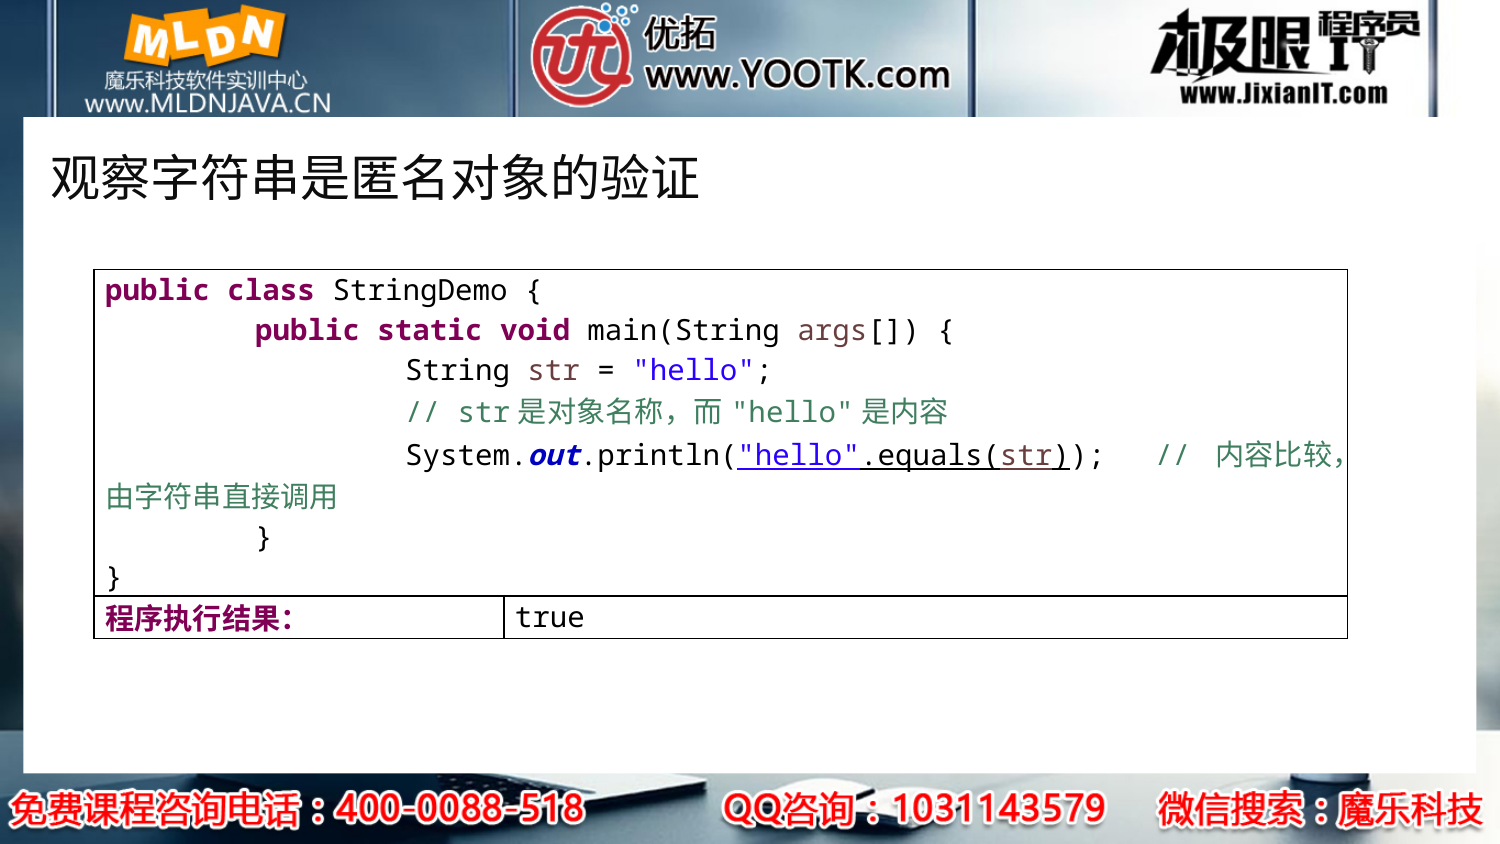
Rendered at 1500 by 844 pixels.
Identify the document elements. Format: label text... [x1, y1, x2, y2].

picture [0, 0, 1500, 844]
title 观察字符串是匿名对象的验证 [34, 128, 1466, 225]
table_header public class StringDemo { public static void main(String args[]) { String str = "hello"; // str是对象名称，而"hello"是内容 System.out.println("hello".equals(str)); // 内容比较，由字符串直接调用 } } [95, 270, 1347, 595]
table_cell 程序执行结果： [95, 597, 503, 638]
table_cell true [505, 597, 1347, 638]
